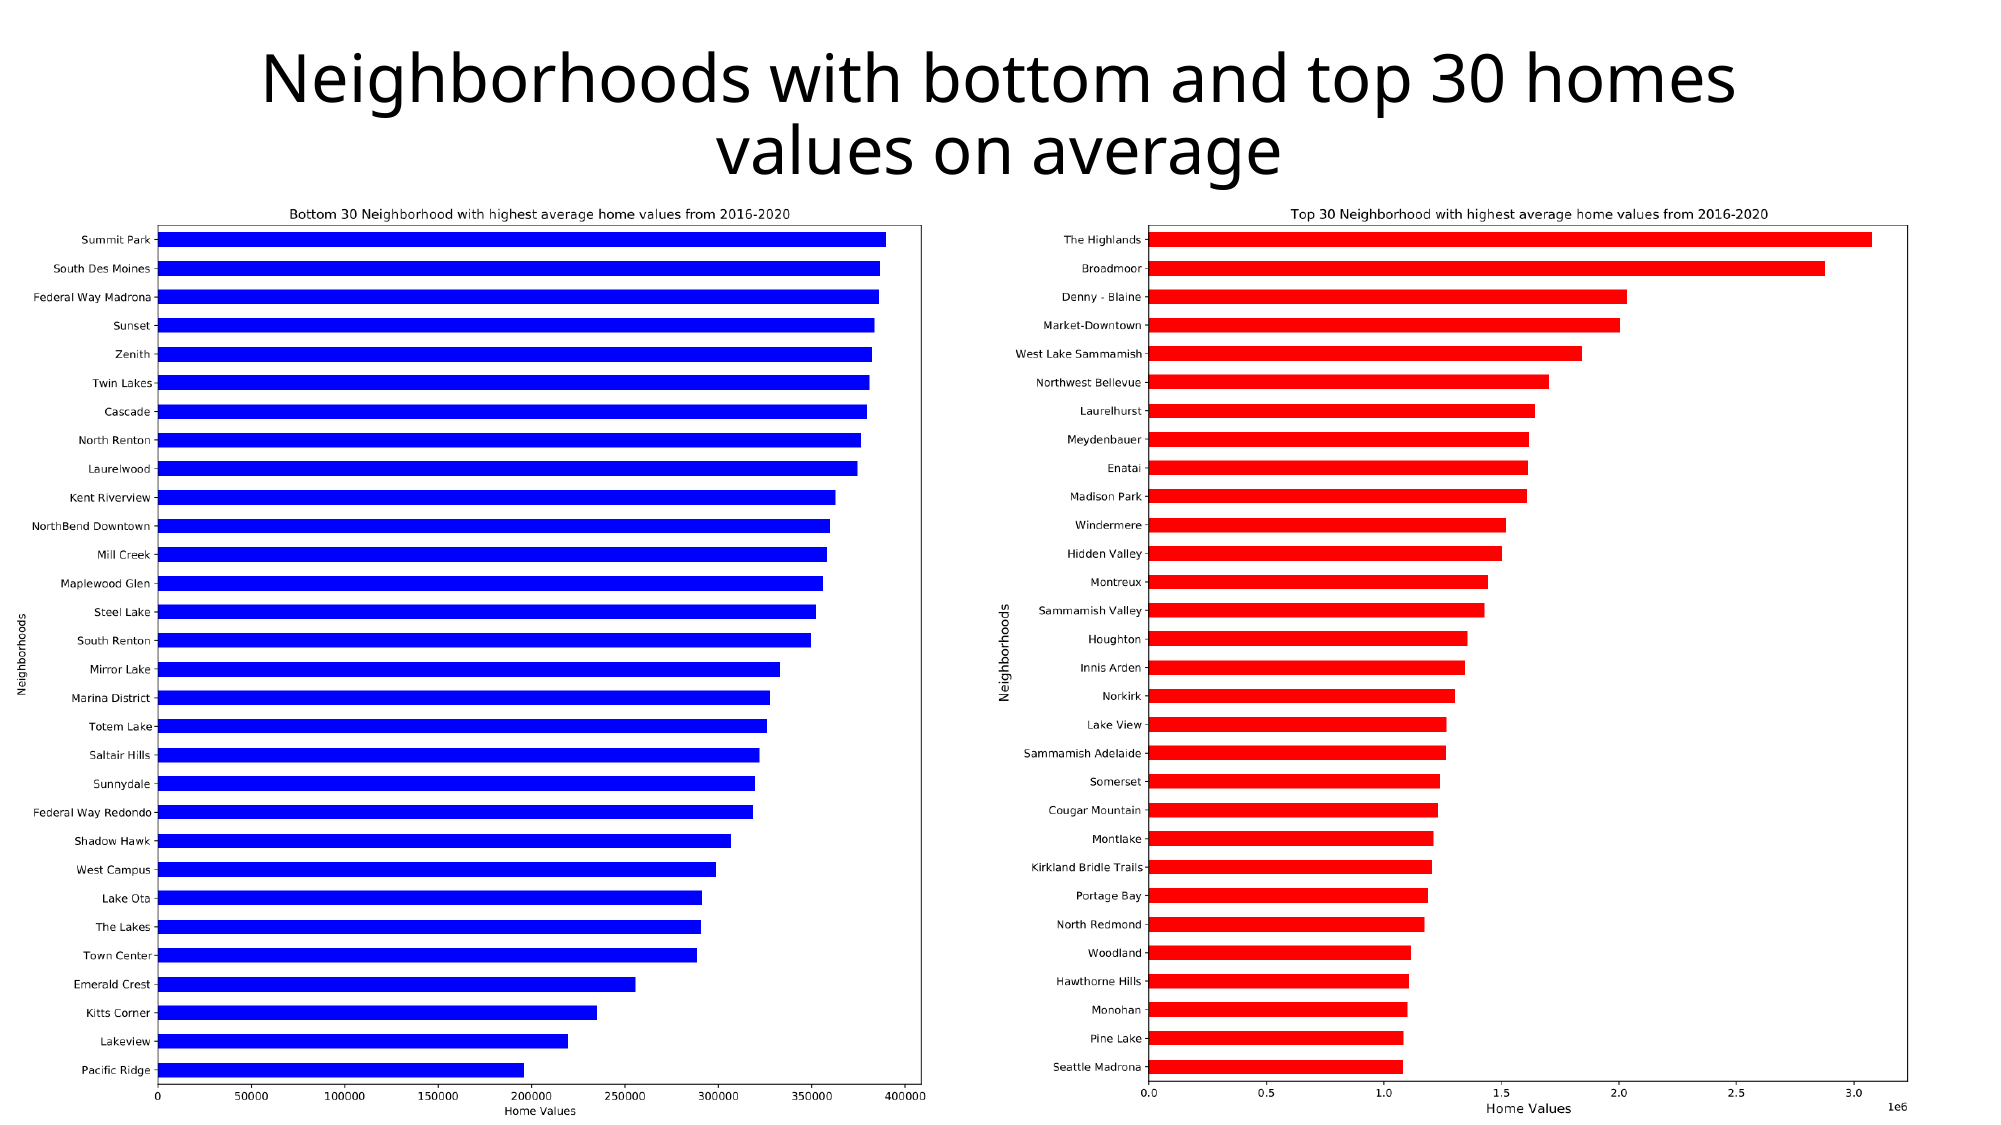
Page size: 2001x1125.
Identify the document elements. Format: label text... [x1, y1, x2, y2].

picture [986, 196, 1918, 1125]
text_box Neighborhoods with bottom and top 30 homes values on average [138, 0, 1862, 197]
picture [5, 196, 937, 1125]
